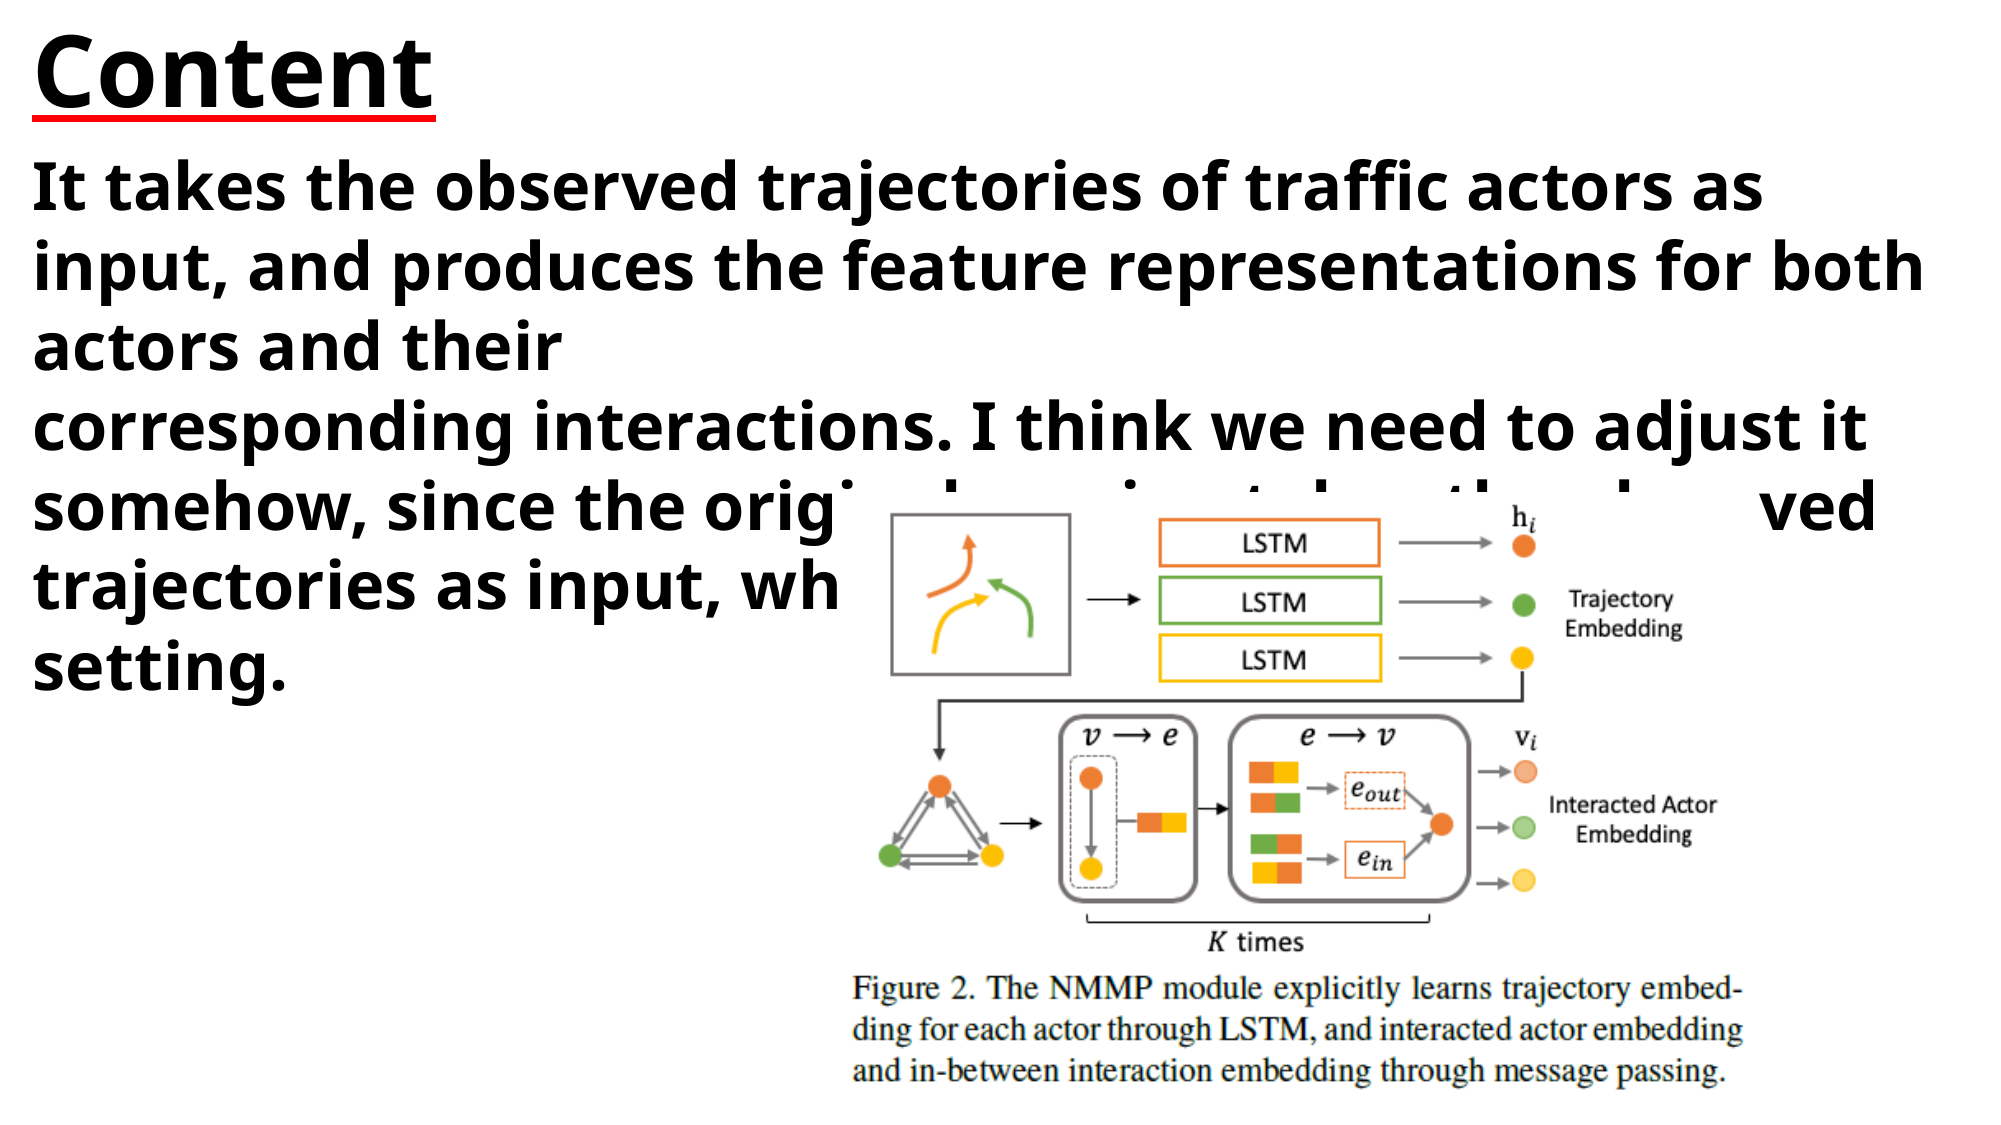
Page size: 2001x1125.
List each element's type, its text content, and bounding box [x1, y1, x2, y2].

text_box It takes the observed trajectories of traffic actors as input, and produces the feature representations for both actors and their corresponding interactions. I think we need to adjust it somehow, since the original version takes the observed trajectories as input, which is different from MOT setting. [17, 136, 1953, 711]
picture [838, 492, 1758, 1103]
text_box Content [17, 0, 1116, 135]
